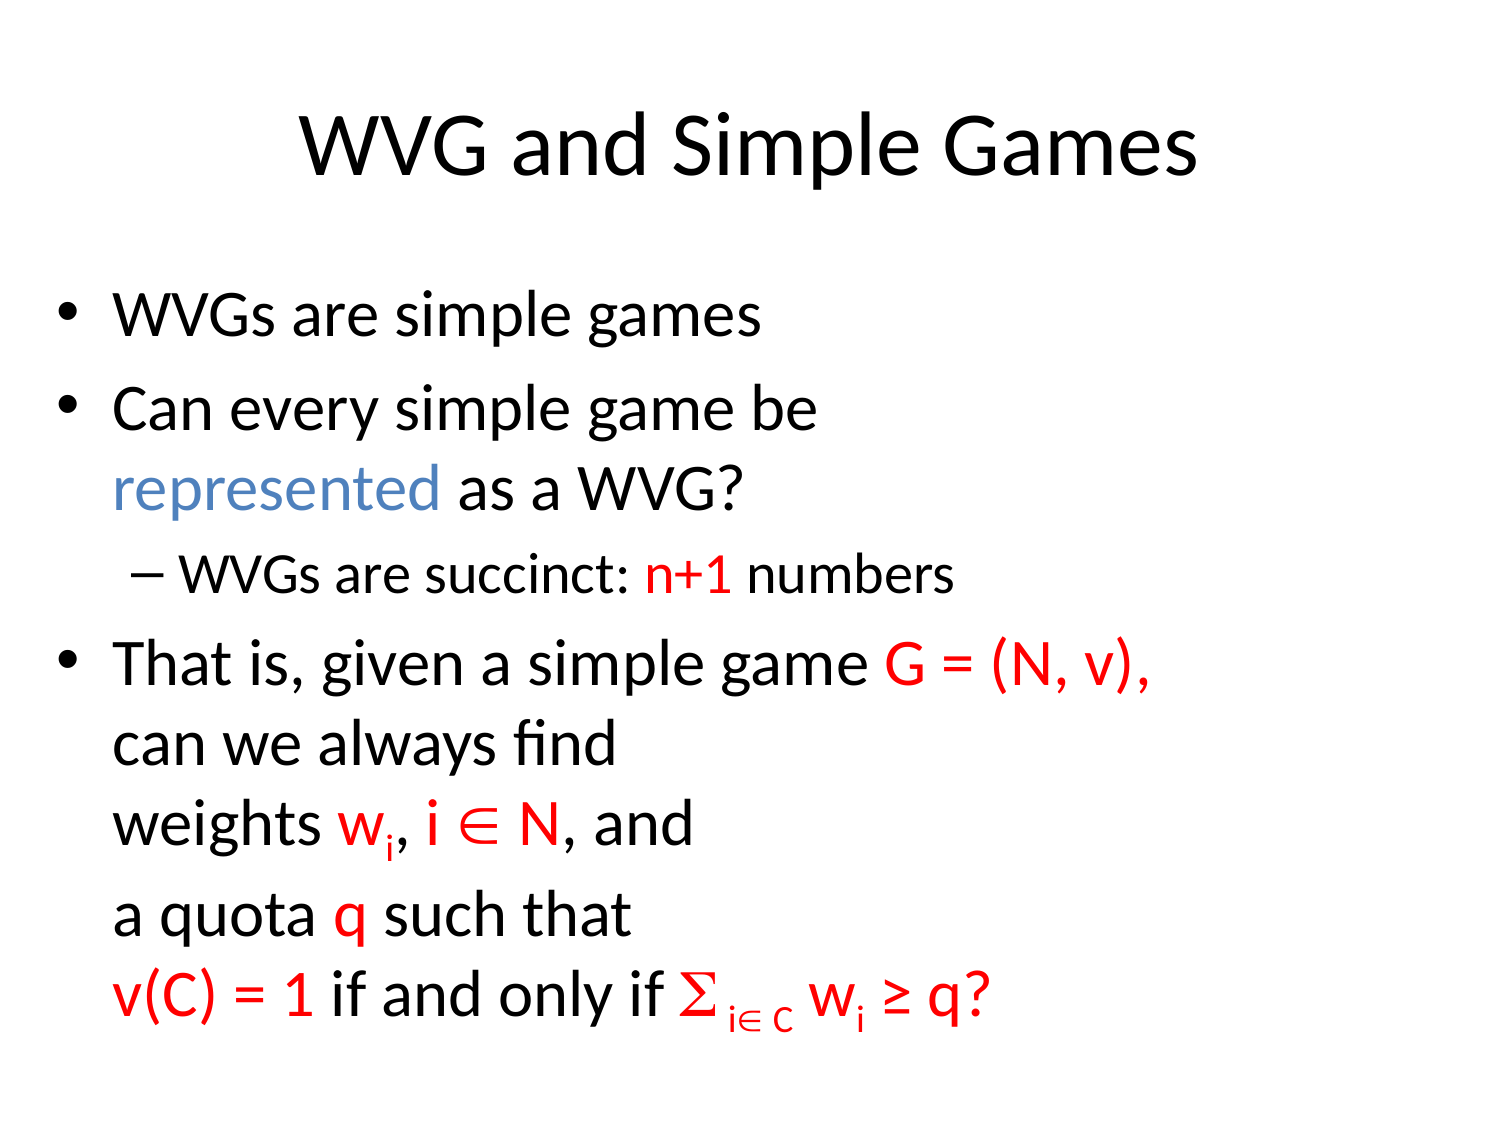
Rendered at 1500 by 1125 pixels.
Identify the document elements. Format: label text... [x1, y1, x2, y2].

title WVG and Simple Games [75, 45, 1425, 233]
list WVGs are simple games Can every simple game be represented as a WVG? WVGs are succinct: n+1 numbers That is, given a simple game G = (N, v), can we always find weights wi, i  N, and a quota q such that v(C) = 1 if and only if S i C wi ≥ q? [41, 262, 1471, 1094]
